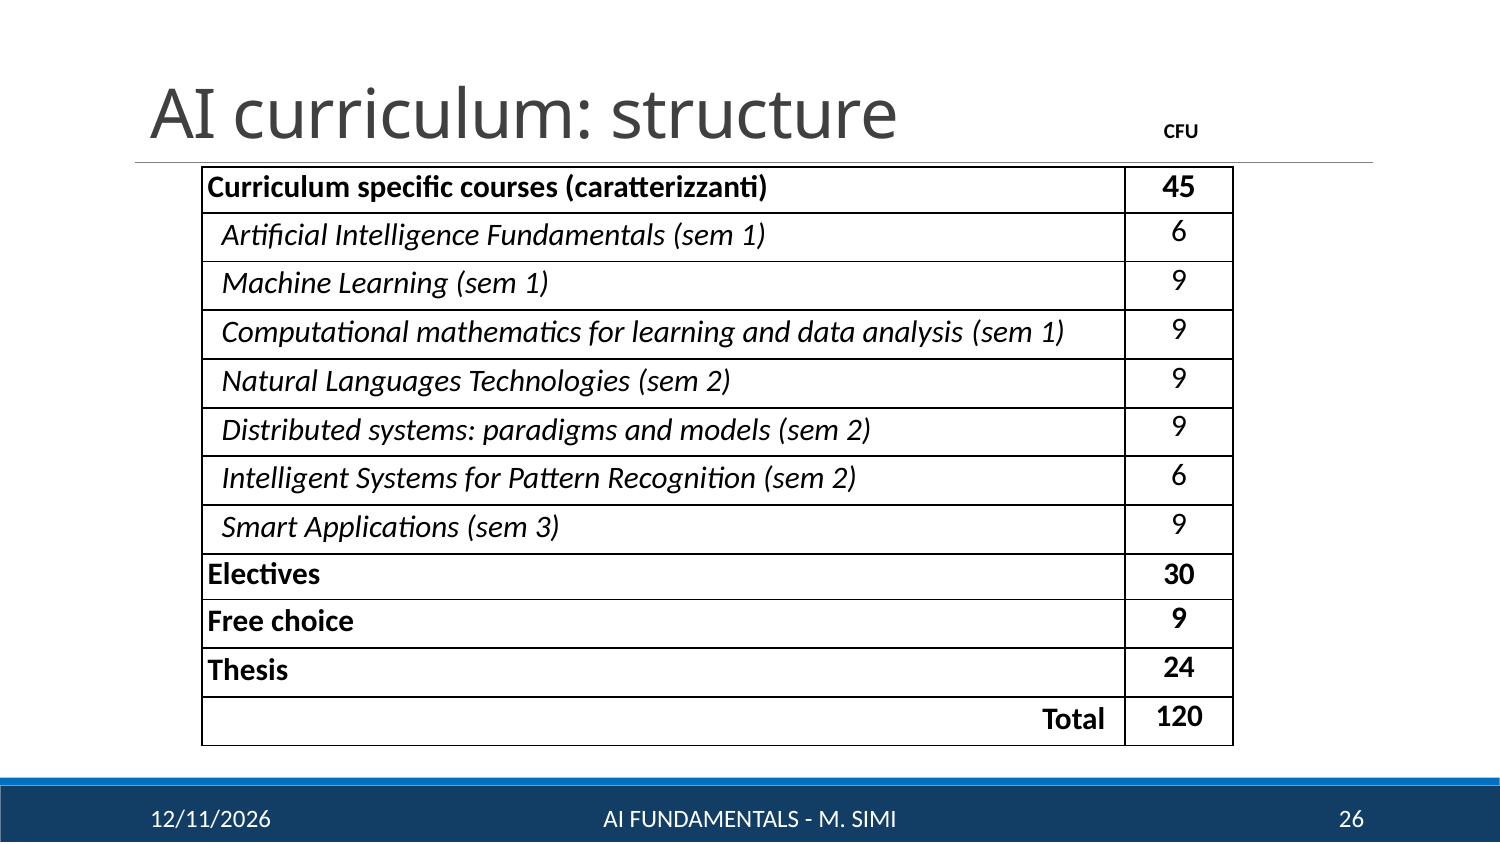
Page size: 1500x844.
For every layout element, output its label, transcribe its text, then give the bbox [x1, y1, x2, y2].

table_cell Artificial Intelligence Fundamentals (sem 1) [203, 214, 1124, 261]
table_cell Total [203, 698, 1124, 745]
table_header 45 [1126, 168, 1232, 212]
table_cell 120 [1126, 698, 1232, 745]
table_cell Thesis [203, 649, 1124, 696]
table_cell 24 [1126, 649, 1232, 696]
slide_number 26 [1218, 794, 1380, 840]
table_cell Computational mathematics for learning and data analysis (sem 1) [203, 311, 1124, 358]
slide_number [135, 794, 440, 840]
table_cell 9 [1126, 311, 1232, 358]
table_cell Smart Applications (sem 3) [203, 506, 1124, 553]
table_cell 9 [1126, 506, 1232, 553]
table_cell Electives [203, 555, 1124, 599]
table_cell 6 [1126, 457, 1232, 504]
table_cell 9 [1126, 262, 1232, 309]
table_cell 9 [1126, 600, 1232, 647]
table_cell Intelligent Systems for Pattern Recognition (sem 2) [203, 457, 1124, 504]
table_cell Distributed systems: paradigms and models (sem 2) [203, 409, 1124, 455]
table_cell 30 [1126, 555, 1232, 599]
table_cell Free choice [203, 600, 1124, 647]
table_cell 9 [1126, 409, 1232, 455]
table_cell Natural Languages Technologies (sem 2) [203, 360, 1124, 407]
footer AI Fundamentals - M. Simi [453, 794, 1047, 840]
table_cell 6 [1126, 214, 1232, 261]
title AI curriculum: structure [135, 32, 1373, 160]
text_box CFU [1129, 109, 1234, 150]
table_cell 9 [1126, 360, 1232, 407]
table_cell Machine Learning (sem 1) [203, 262, 1124, 309]
table_header Curriculum specific courses (caratterizzanti) [203, 168, 1124, 212]
